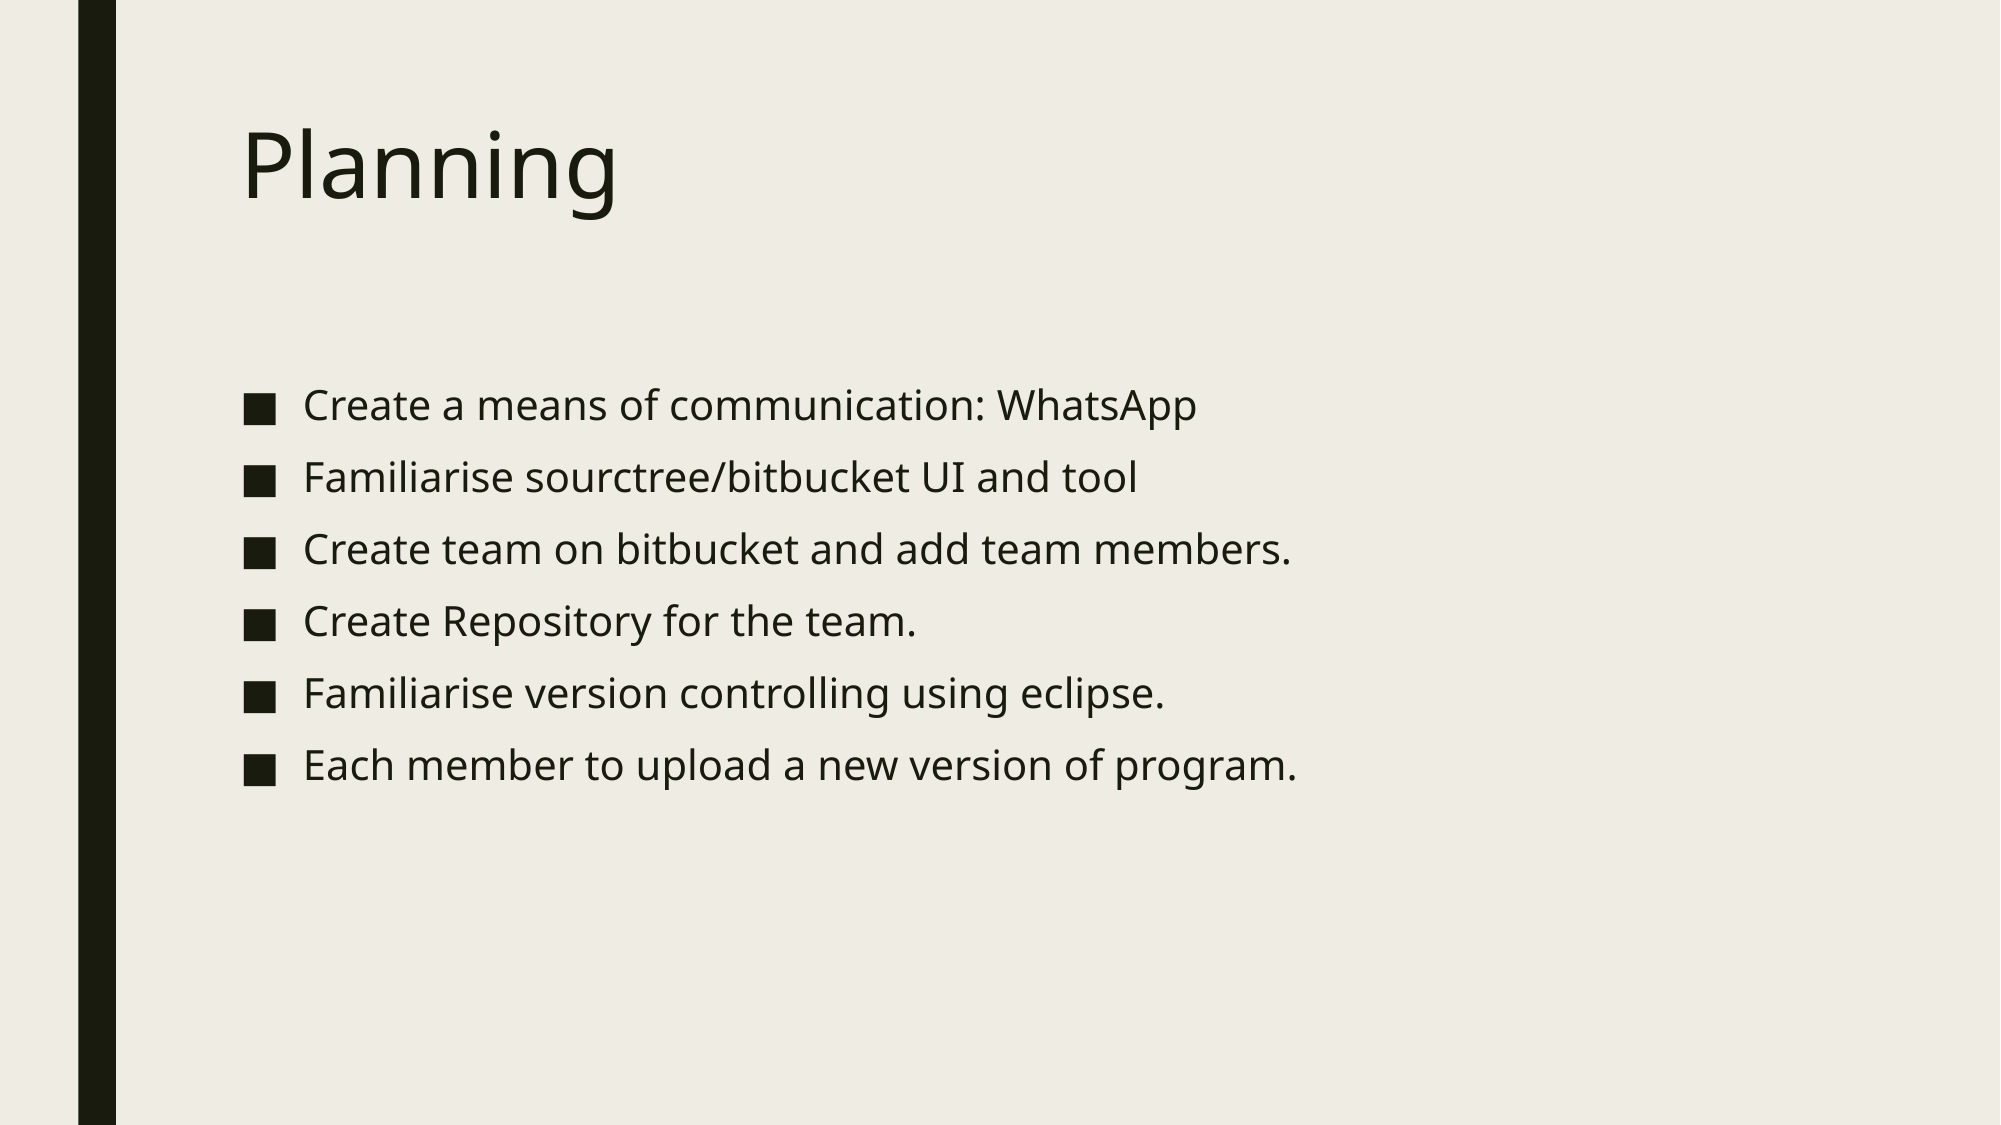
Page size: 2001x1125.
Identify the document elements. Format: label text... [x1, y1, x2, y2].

list Create a means of communication: WhatsApp Familiarise sourctree/bitbucket UI and tool Create team on bitbucket and add team members. Create Repository for the team. Familiarise version controlling using eclipse. Each member to upload a new version of program. [225, 375, 1800, 963]
title Planning [225, 112, 1800, 357]
